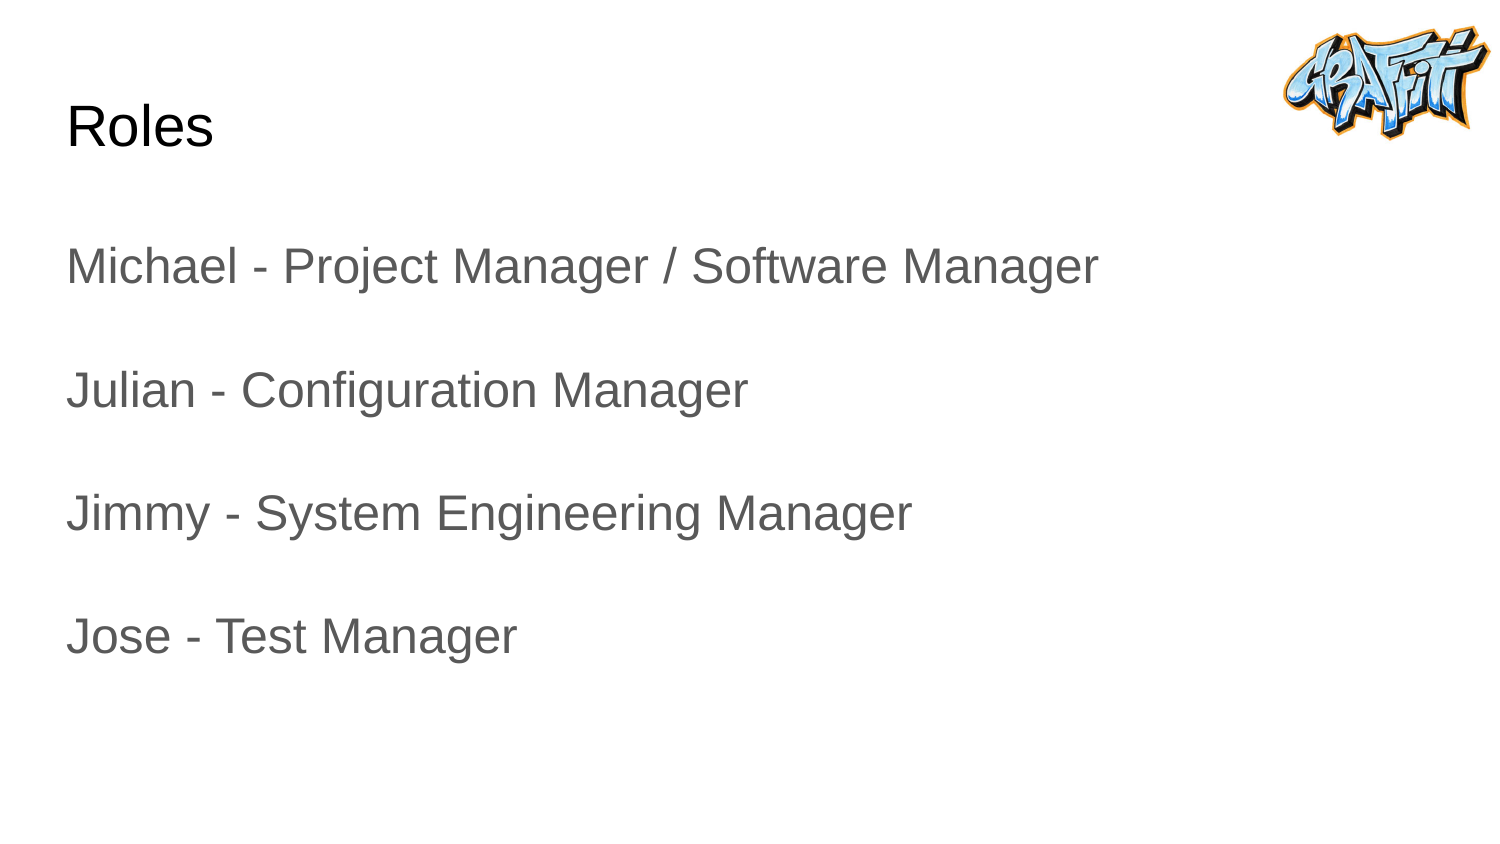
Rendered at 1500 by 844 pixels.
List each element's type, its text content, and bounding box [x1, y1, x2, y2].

list Michael - Project Manager / Software Manager Julian - Configuration Manager Jimmy - System Engineering Manager Jose - Test Manager [51, 189, 1449, 750]
title Roles [51, 72, 1449, 167]
picture [1274, 0, 1500, 156]
